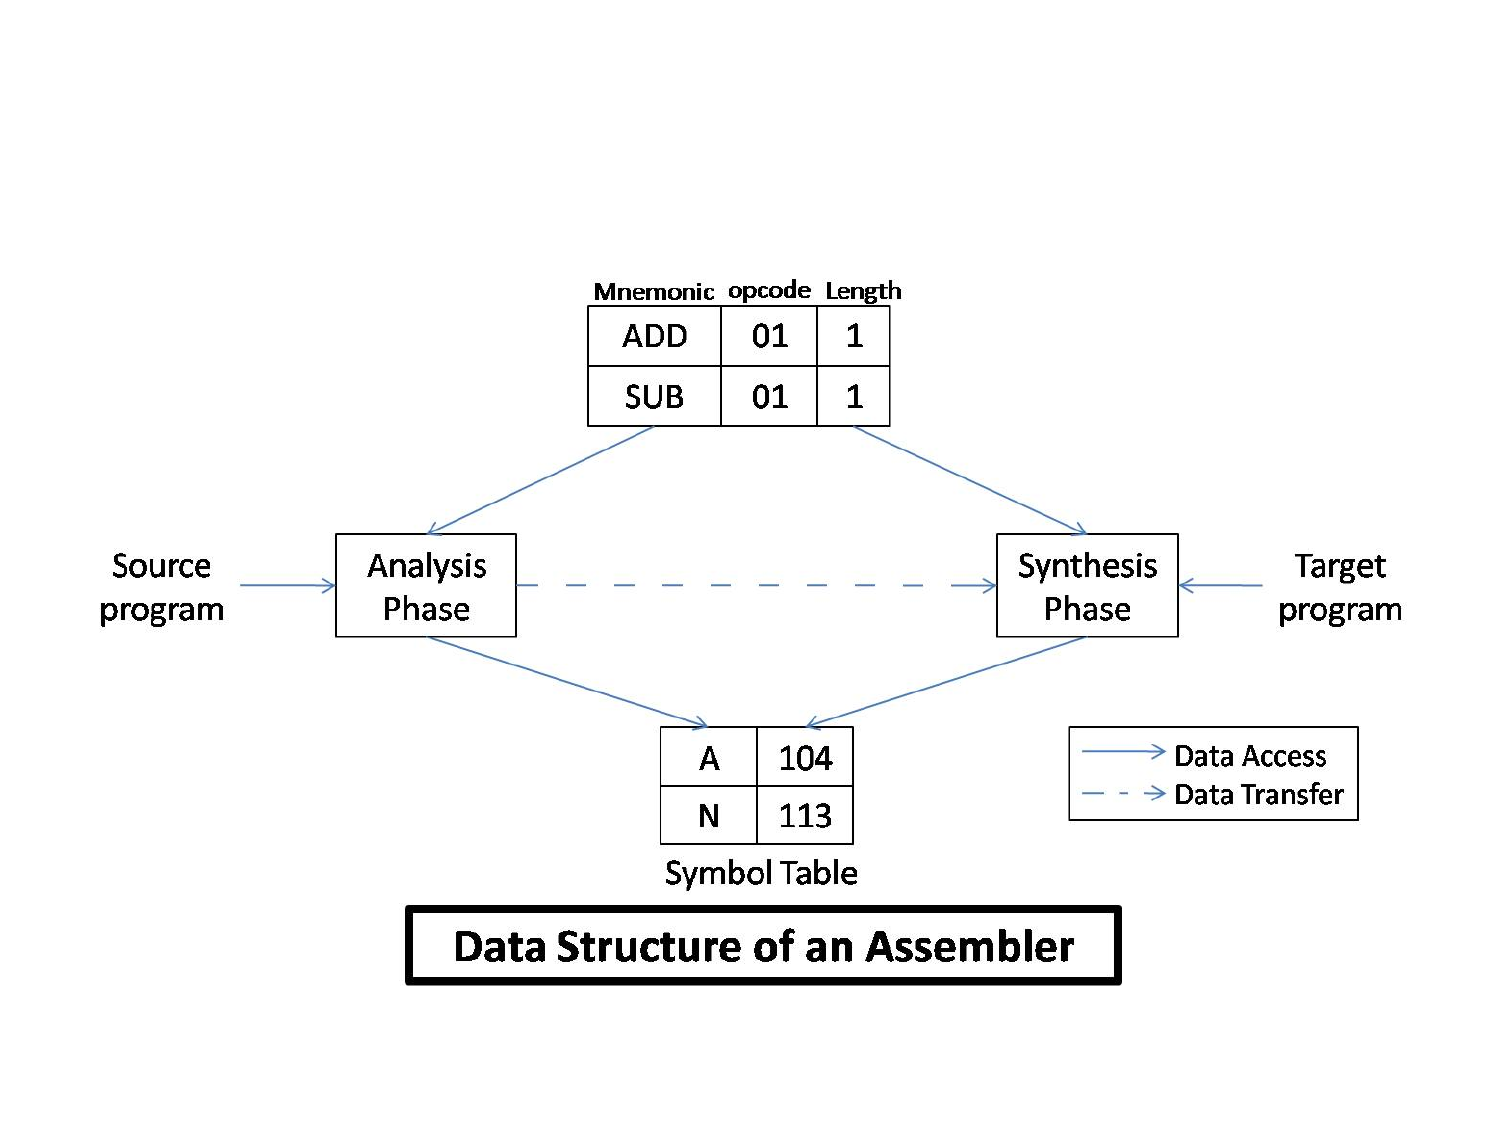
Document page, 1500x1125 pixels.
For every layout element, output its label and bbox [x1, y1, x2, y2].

list [74, 262, 1426, 986]
